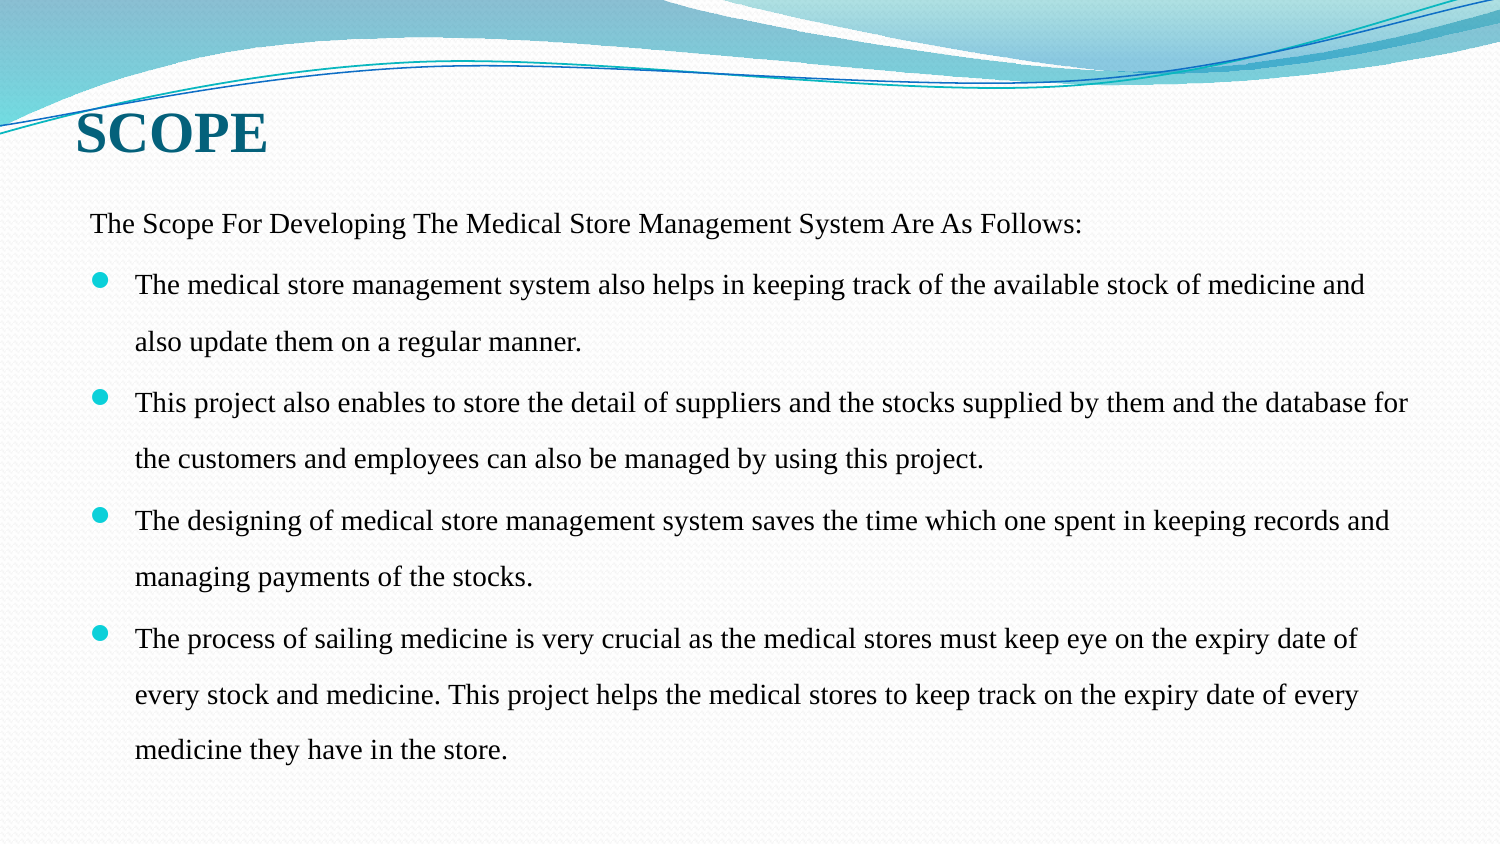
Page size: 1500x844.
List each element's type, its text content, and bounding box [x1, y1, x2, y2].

list The Scope For Developing The Medical Store Management System Are As Follows: The medical store management system also helps in keeping track of the available stock of medicine and also update them on a regular manner. This project also enables to store the detail of suppliers and the stocks supplied by them and the database for the customers and employees can also be managed by using this project. The designing of medical store management system saves the time which one spent in keeping records and managing payments of the stocks. The process of sailing medicine is very crucial as the medical stores must keep eye on the expiry date of every stock and medicine. This project helps the medical stores to keep track on the expiry date of every medicine they have in the store. [75, 175, 1425, 779]
title SCOPE [75, 86, 1425, 164]
